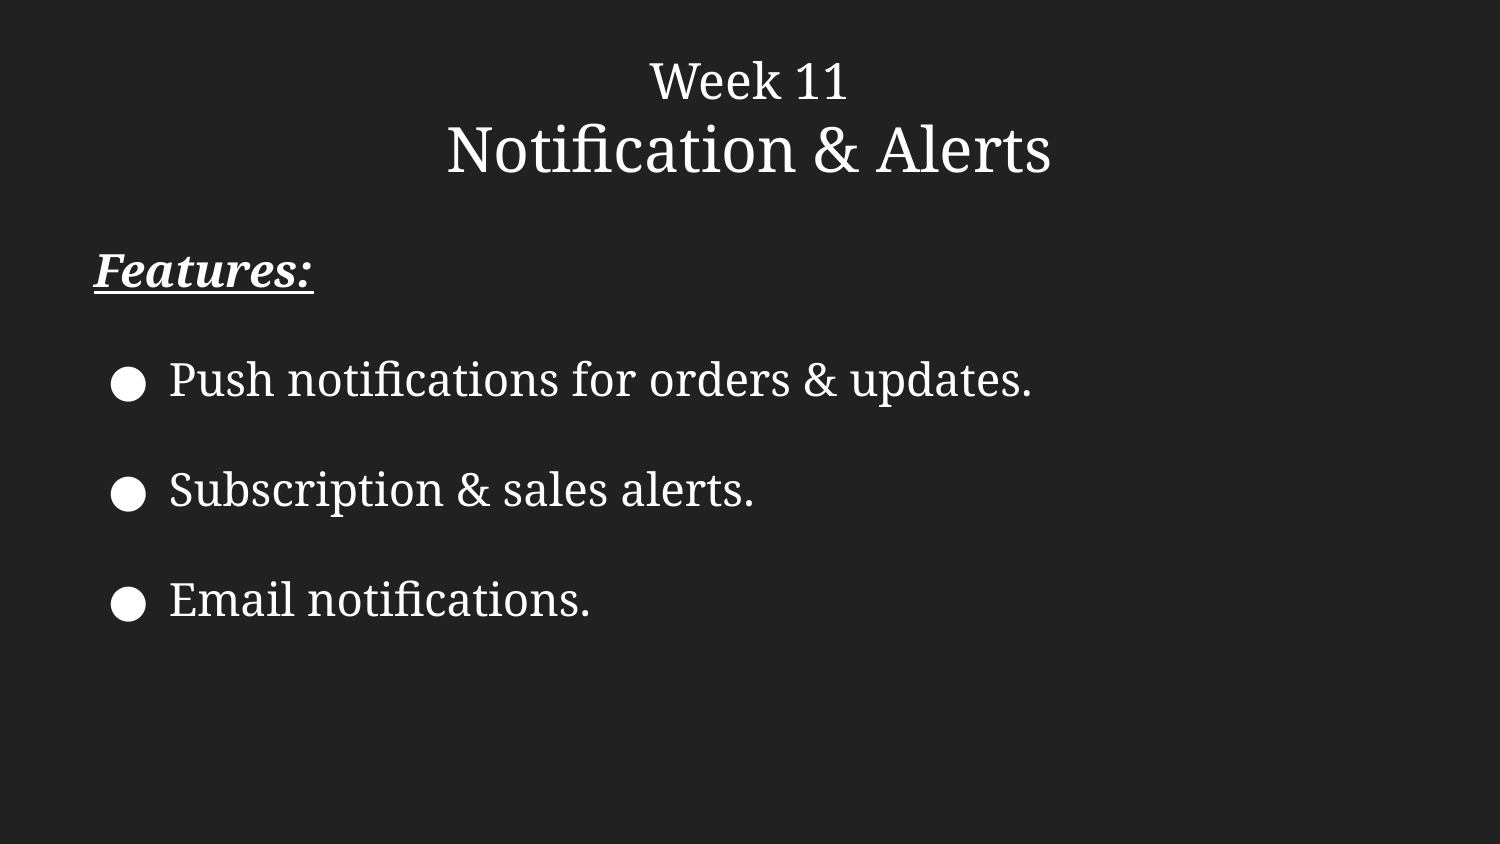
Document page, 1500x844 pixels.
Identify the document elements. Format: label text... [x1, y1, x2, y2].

text_box Week 11 Notification & Alerts [384, 64, 1115, 170]
text_box Features: Push notifications for orders & updates. Subscription & sales alerts. Email notifications. [78, 226, 1422, 824]
